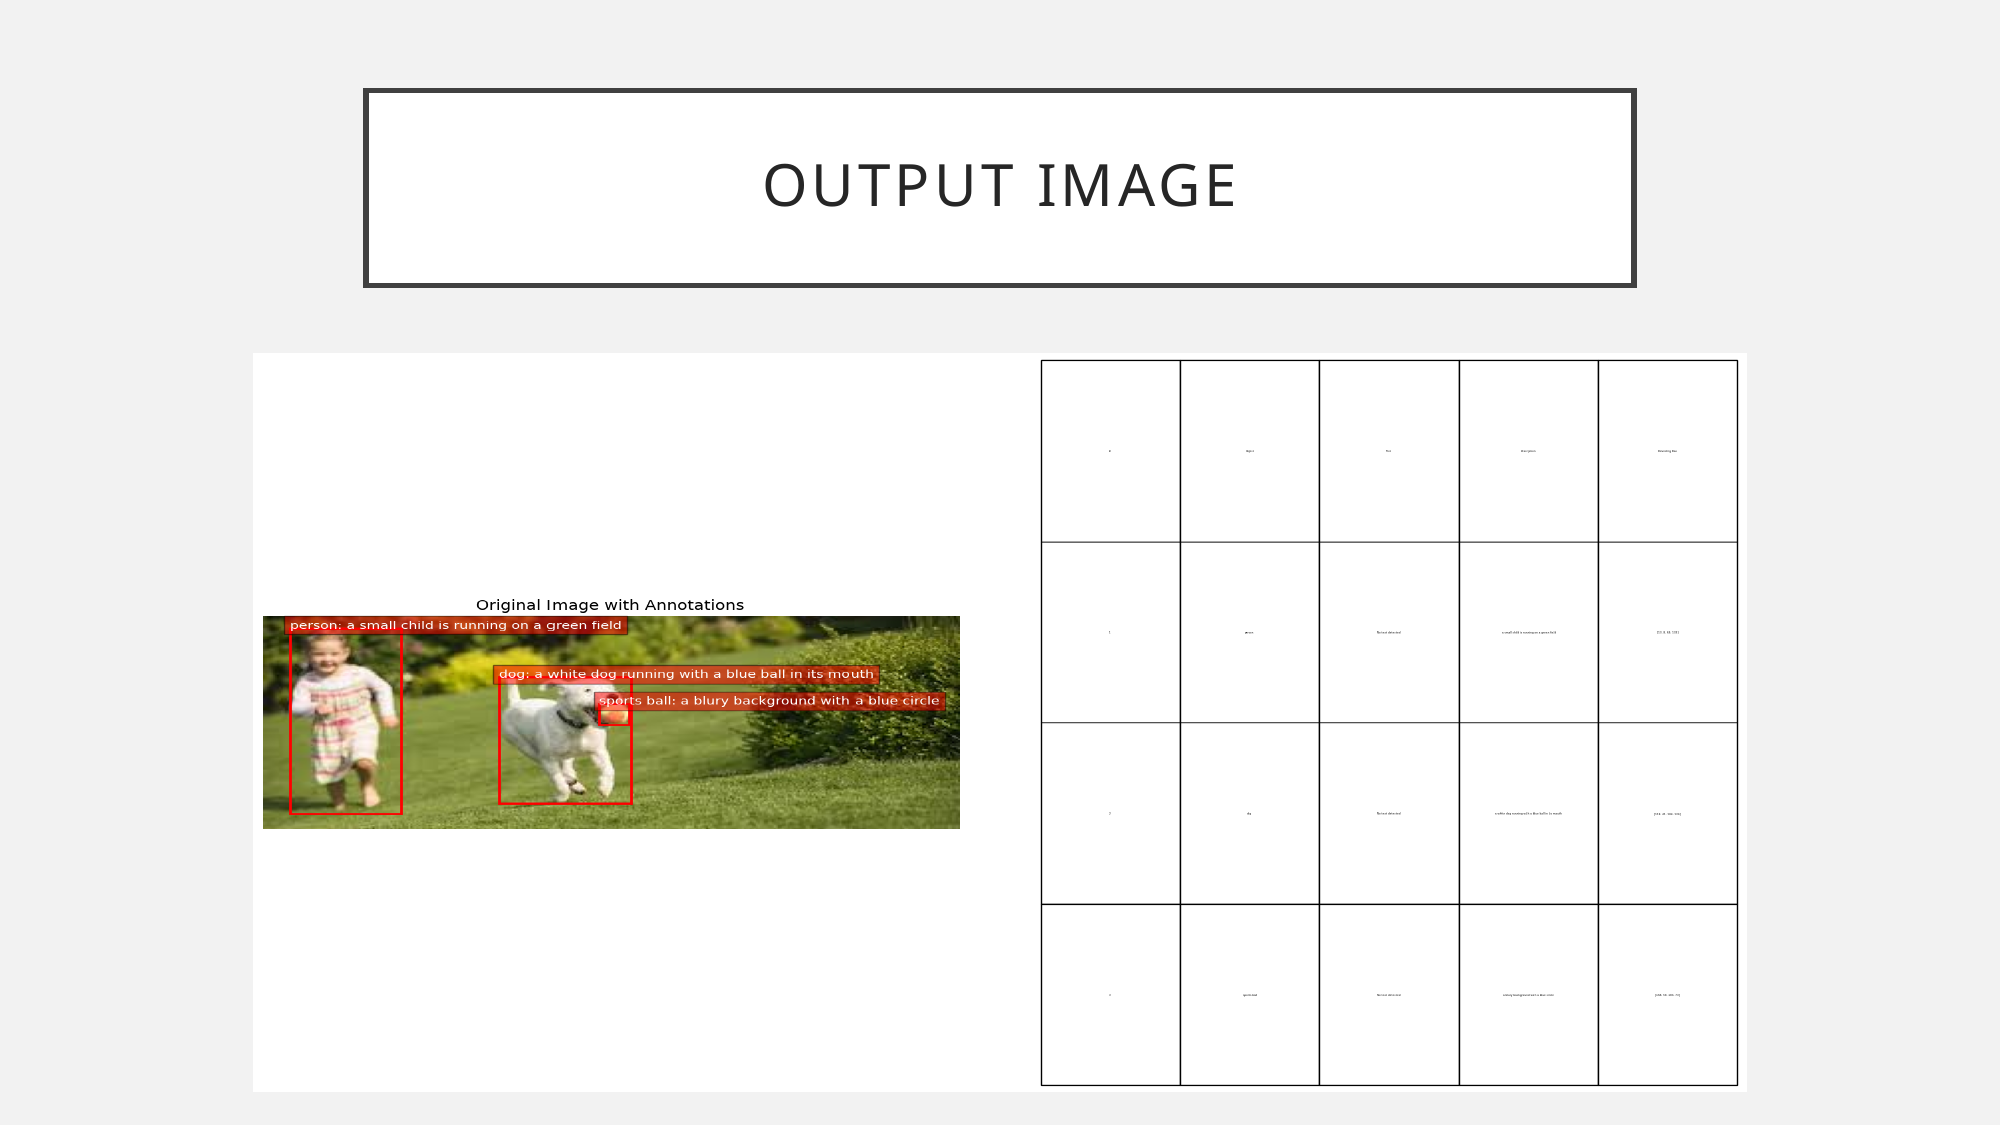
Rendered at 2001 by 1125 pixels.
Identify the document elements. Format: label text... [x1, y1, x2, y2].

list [253, 353, 1747, 1092]
title Output image [363, 88, 1637, 288]
